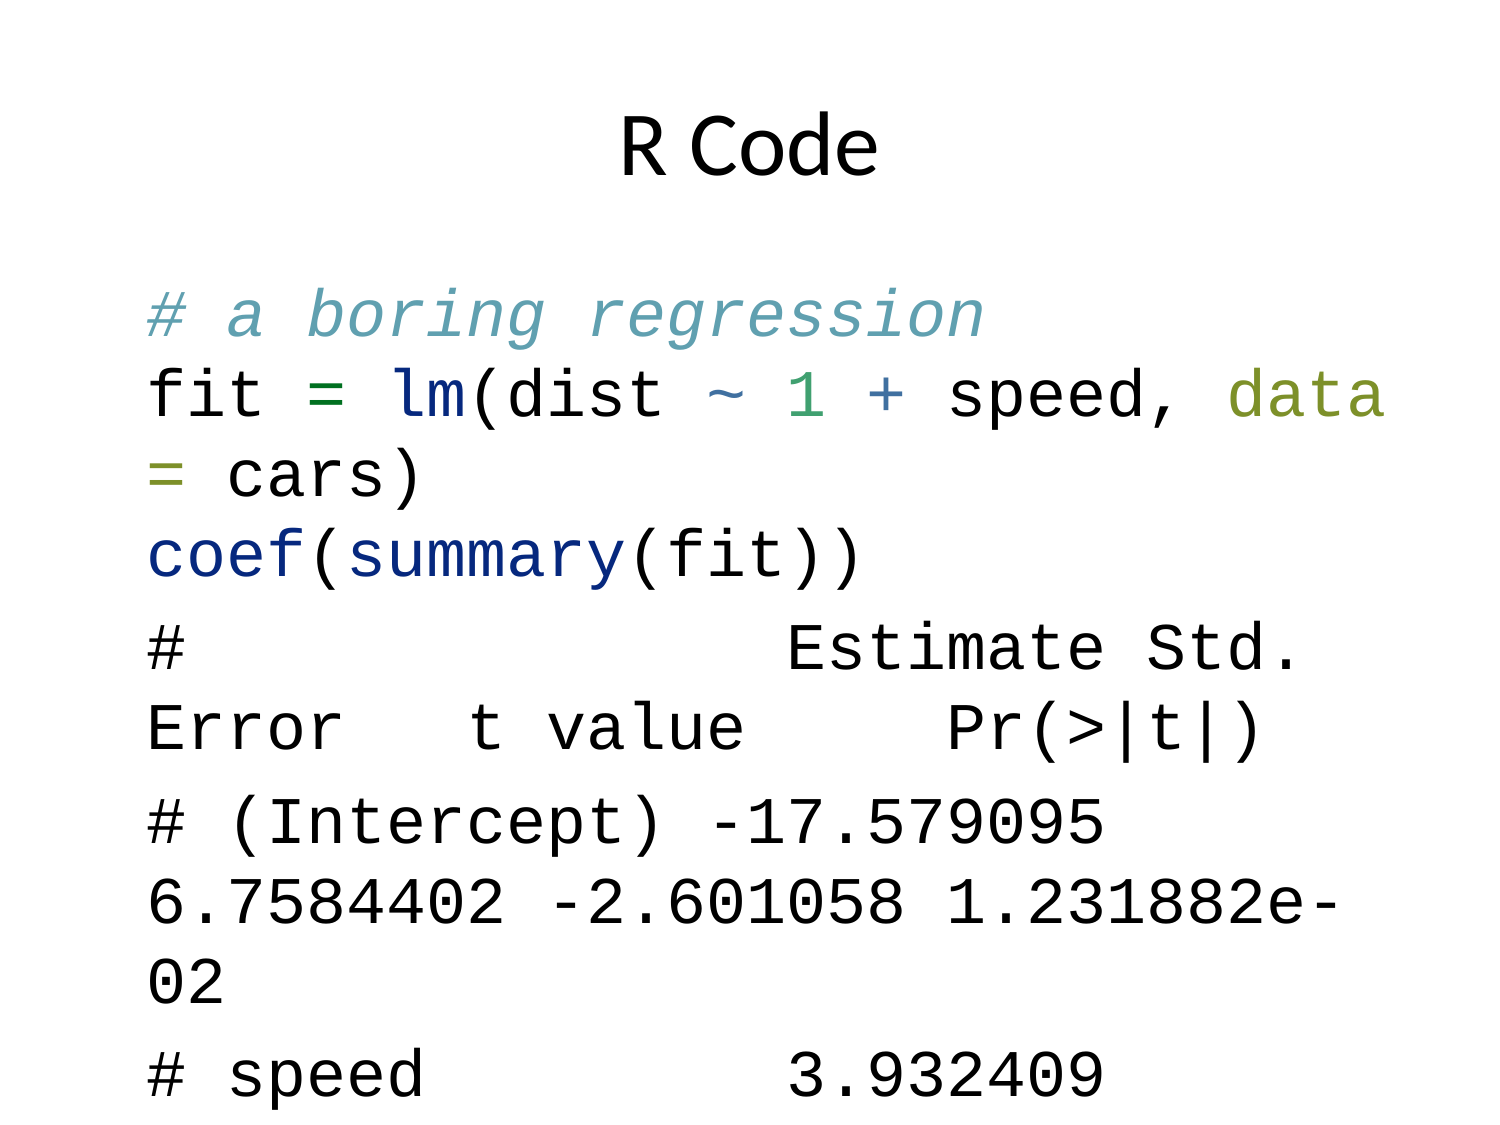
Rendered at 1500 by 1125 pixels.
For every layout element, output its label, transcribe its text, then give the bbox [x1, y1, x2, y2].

list # a boring regression fit = lm(dist ~ 1 + speed, data = cars) coef(summary(fit)) # Estimate Std. Error t value Pr(>|t|) # (Intercept) -17.579095 6.7584402 -2.601058 1.231882e-02 # speed 3.932409 0.4155128 9.463990 1.489836e-12 dojutsu = c('地爆天星', '天照', '加具土命', '神威', '須佐能乎', '無限月読') grep('天', dojutsu, value = TRUE) # character(0) [75, 262, 1425, 1005]
title R Code [75, 45, 1425, 233]
